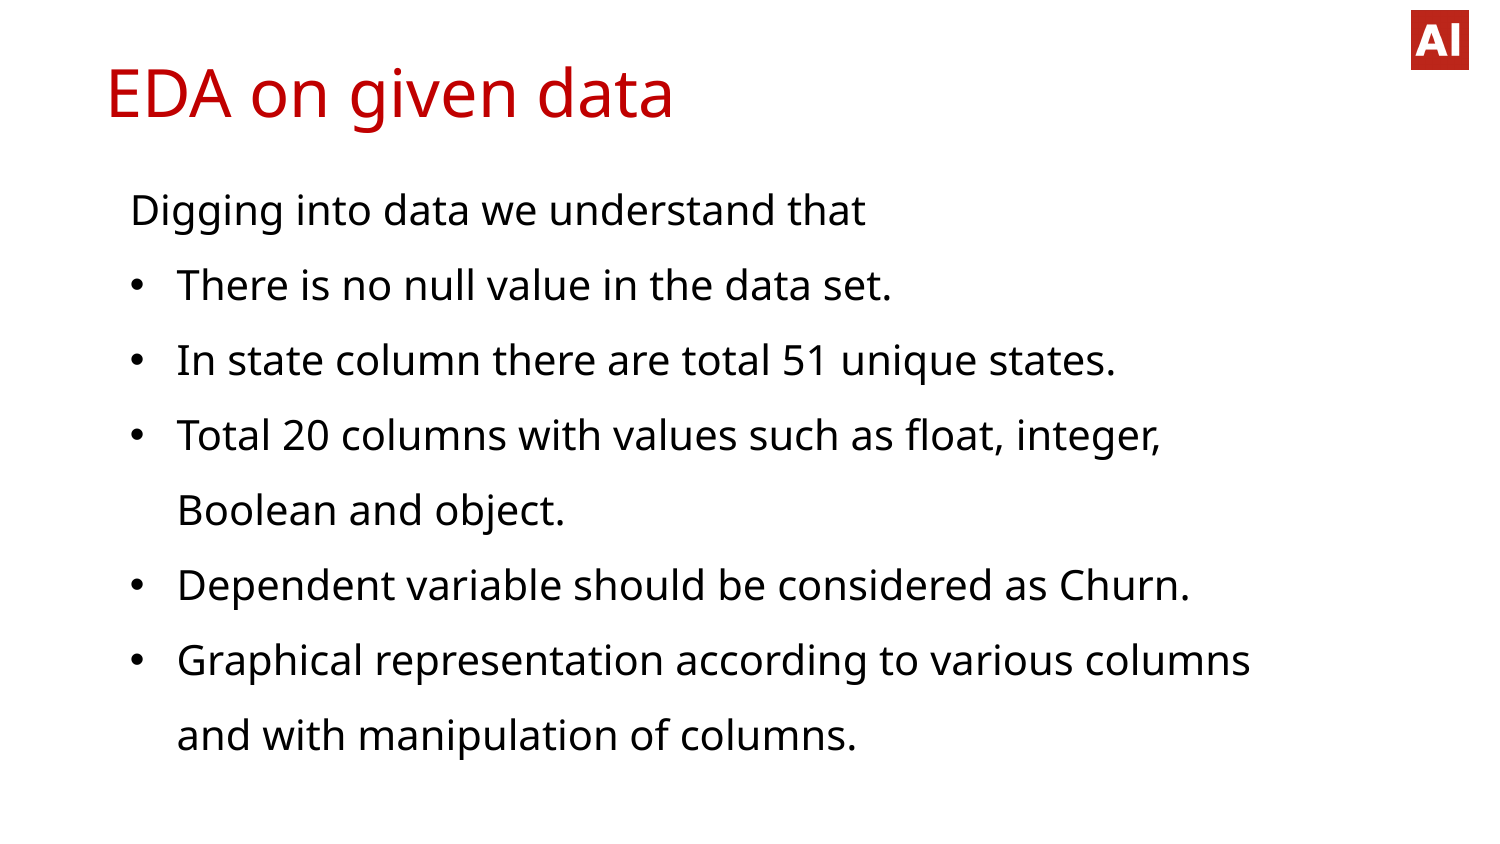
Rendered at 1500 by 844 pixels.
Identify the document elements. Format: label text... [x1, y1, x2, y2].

text_box EDA on given data [90, 43, 873, 139]
text_box Digging into data we understand that There is no null value in the data set. In state column there are total 51 unique states. Total 20 columns with values such as float, integer, Boolean and object. Dependent variable should be considered as Churn. Graphical representation according to various columns and with manipulation of columns. [115, 151, 1317, 767]
picture [1411, 10, 1469, 70]
